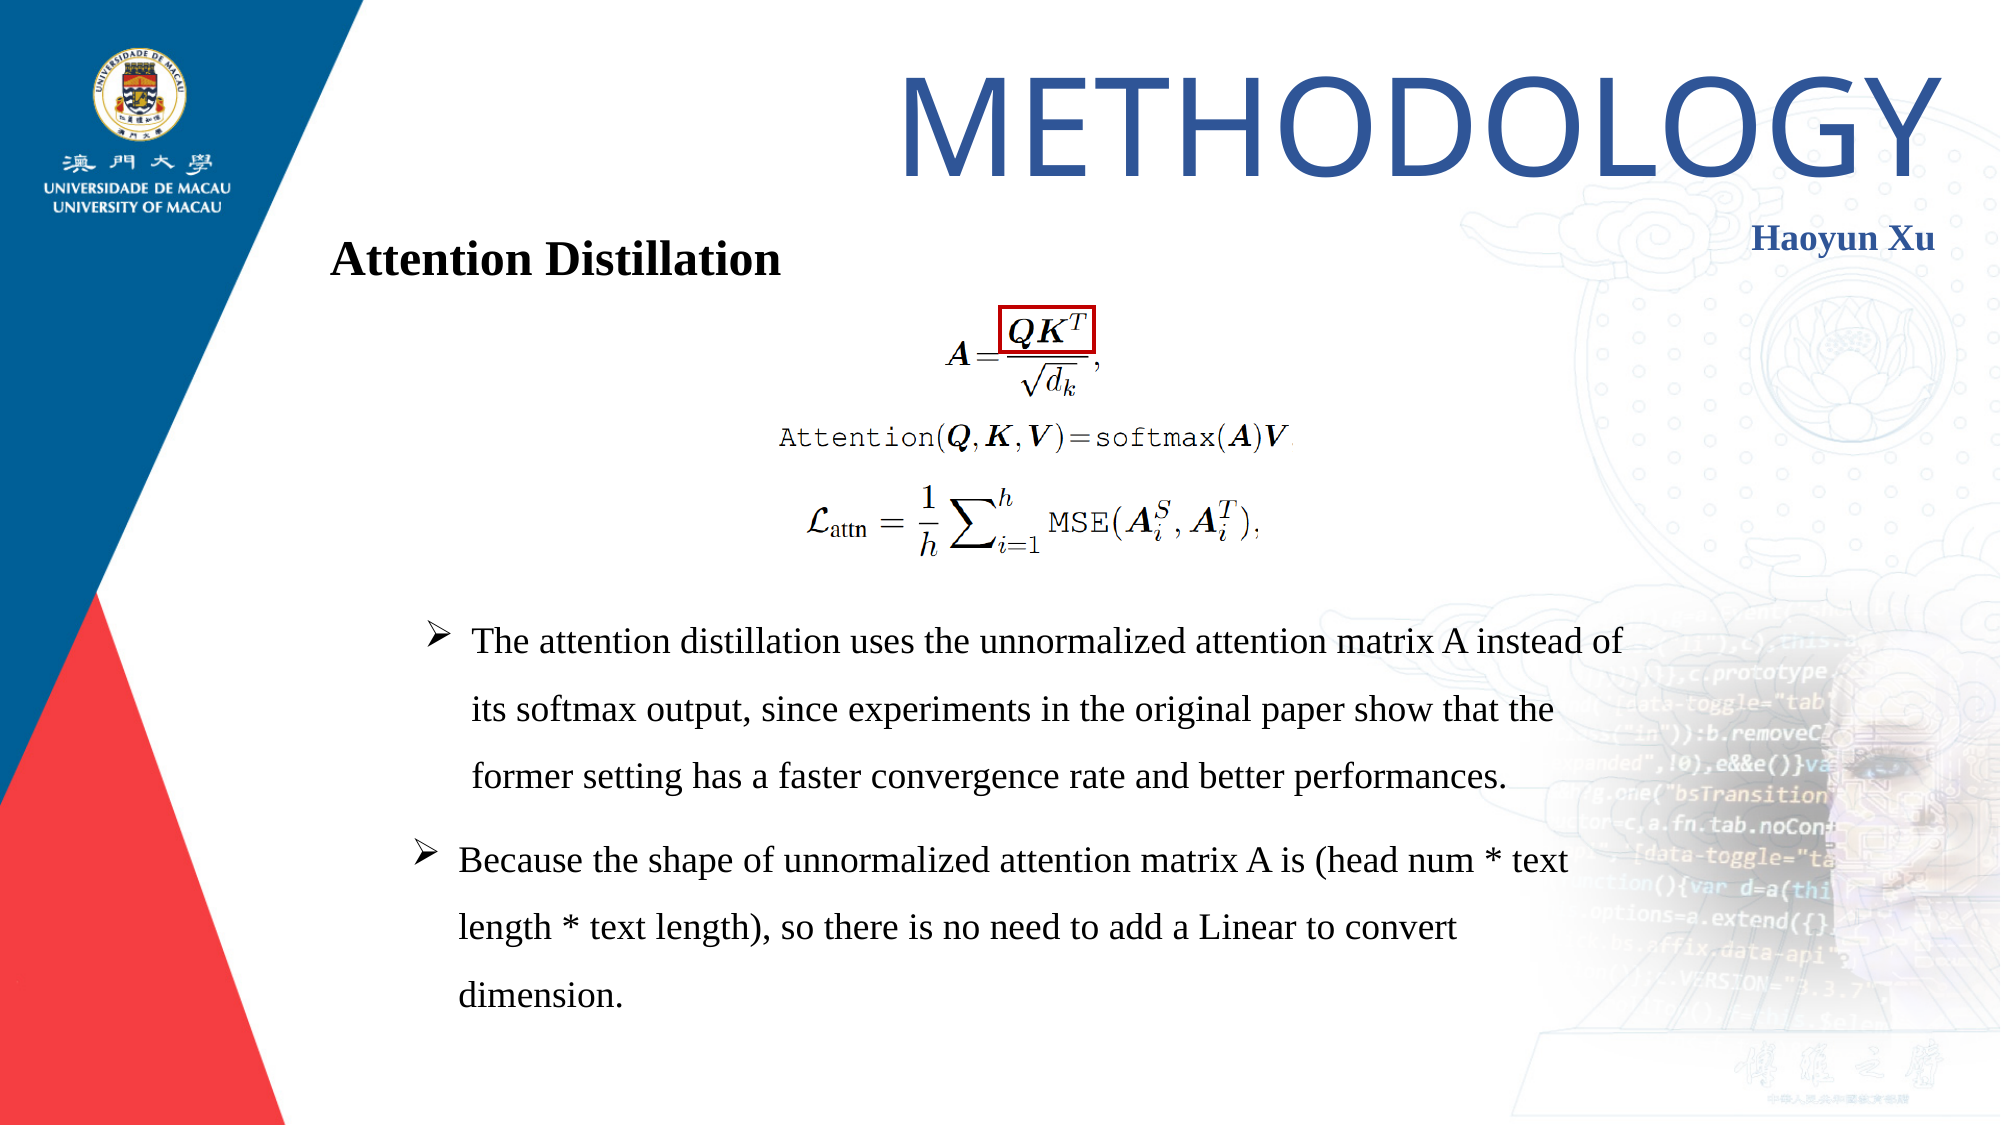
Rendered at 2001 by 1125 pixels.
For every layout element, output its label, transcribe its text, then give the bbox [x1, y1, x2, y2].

text_box Haoyun Xu [1729, 182, 1958, 265]
text_box METHODOLOGY [453, 31, 1958, 541]
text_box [760, 307, 1293, 461]
picture [0, 0, 2001, 1125]
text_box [396, 586, 1657, 1125]
text_box Attention Distillation [314, 188, 1528, 474]
